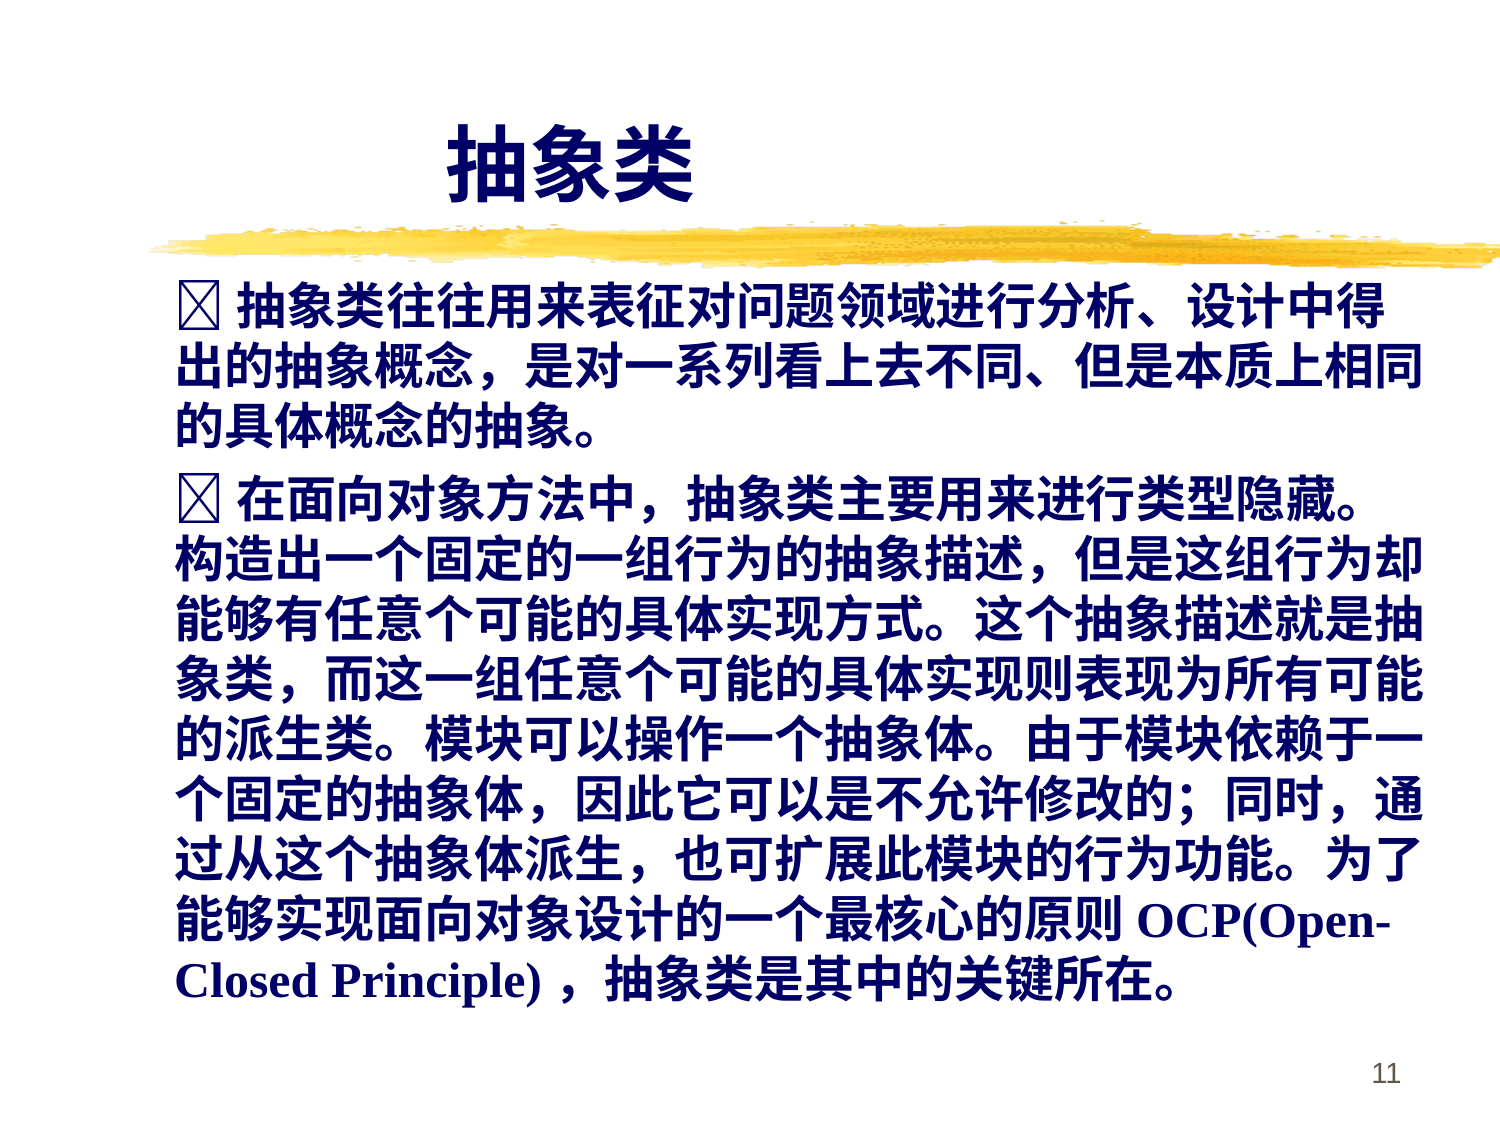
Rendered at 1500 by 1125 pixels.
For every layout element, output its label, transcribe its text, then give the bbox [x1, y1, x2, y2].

text_box 抽象类往往用来表征对问题领域进行分析、设计中得出的抽象概念，是对一系列看上去不同、但是本质上相同的具体概念的抽象。 在面向对象方法中，抽象类主要用来进行类型隐藏。构造出一个固定的一组行为的抽象描述，但是这组行为却能够有任意个可能的具体实现方式。这个抽象描述就是抽象类，而这一组任意个可能的具体实现则表现为所有可能的派生类。模块可以操作一个抽象体。由于模块依赖于一个固定的抽象体，因此它可以是不允许修改的；同时，通过从这个抽象体派生，也可扩展此模块的行为功能。为了能够实现面向对象设计的一个最核心的原则OCP(Open-Closed Principle)，抽象类是其中的关键所在。 [159, 267, 1444, 1015]
slide_number 11 [1104, 1021, 1417, 1097]
picture [150, 215, 1500, 279]
text_box 抽象类 [430, 104, 1016, 220]
